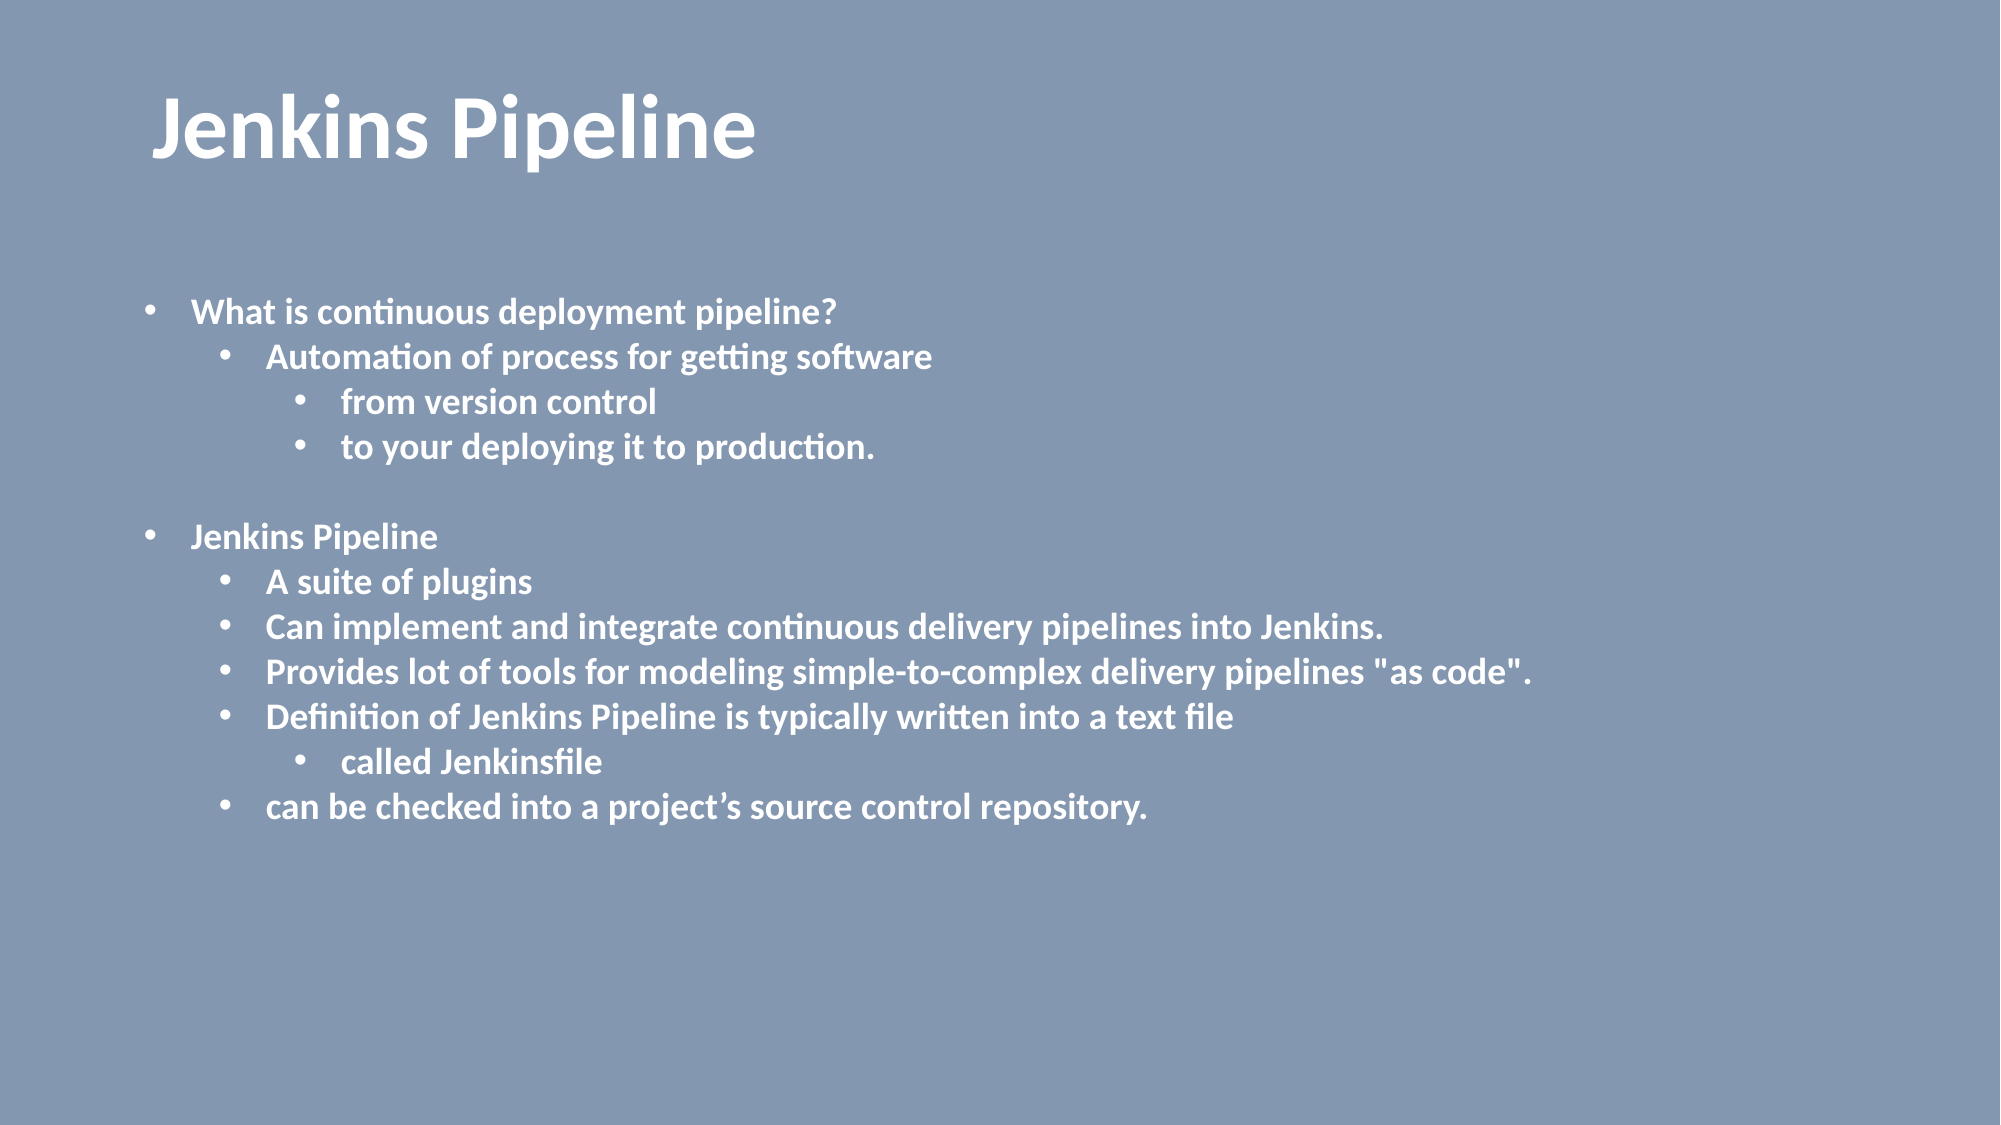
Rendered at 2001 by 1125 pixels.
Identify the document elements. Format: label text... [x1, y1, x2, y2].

title Jenkins Pipeline [137, 59, 1863, 199]
text_box What is continuous deployment pipeline? Automation of process for getting software from version control to your deploying it to production. Jenkins Pipeline A suite of plugins Can implement and integrate continuous delivery pipelines into Jenkins. Provides lot of tools for modeling simple-to-complex delivery pipelines "as code". Definition of Jenkins Pipeline is typically written into a text file called Jenkinsfile can be checked into a project’s source control repository. [129, 279, 1871, 835]
